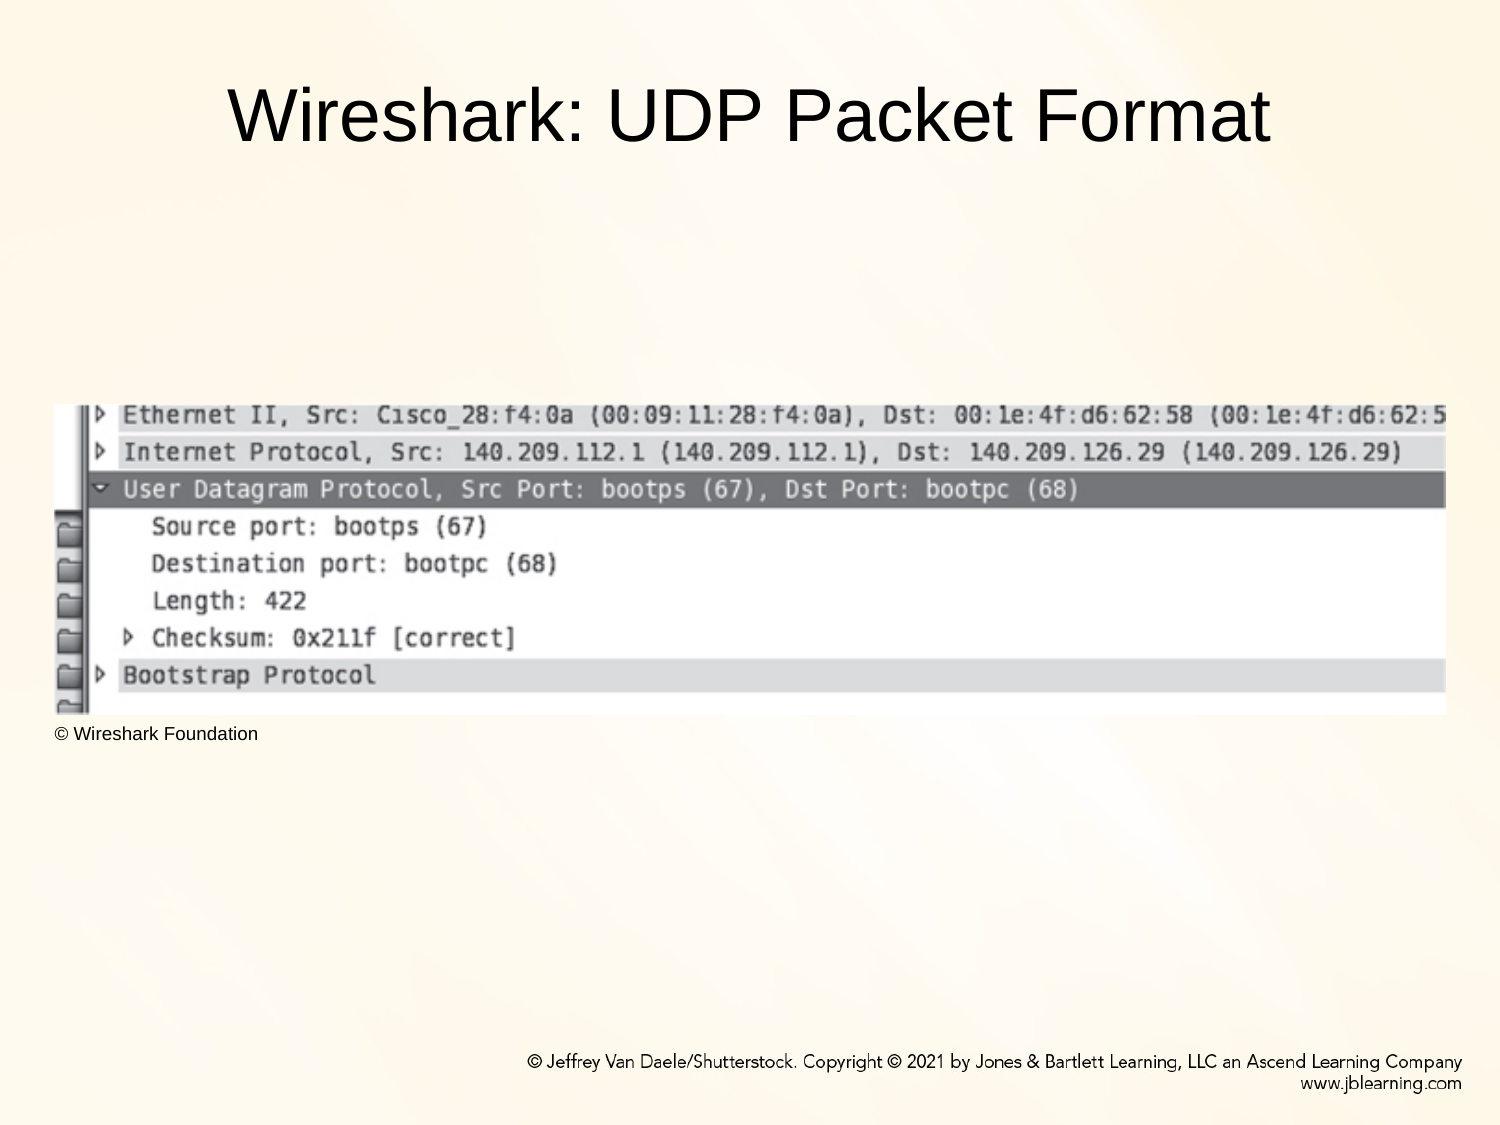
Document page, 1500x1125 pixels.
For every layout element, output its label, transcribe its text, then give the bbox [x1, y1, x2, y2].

text_box © Wireshark Foundation [39, 714, 460, 752]
picture [0, 0, 1500, 1125]
title Wireshark: UDP Packet Format [75, 45, 1425, 179]
